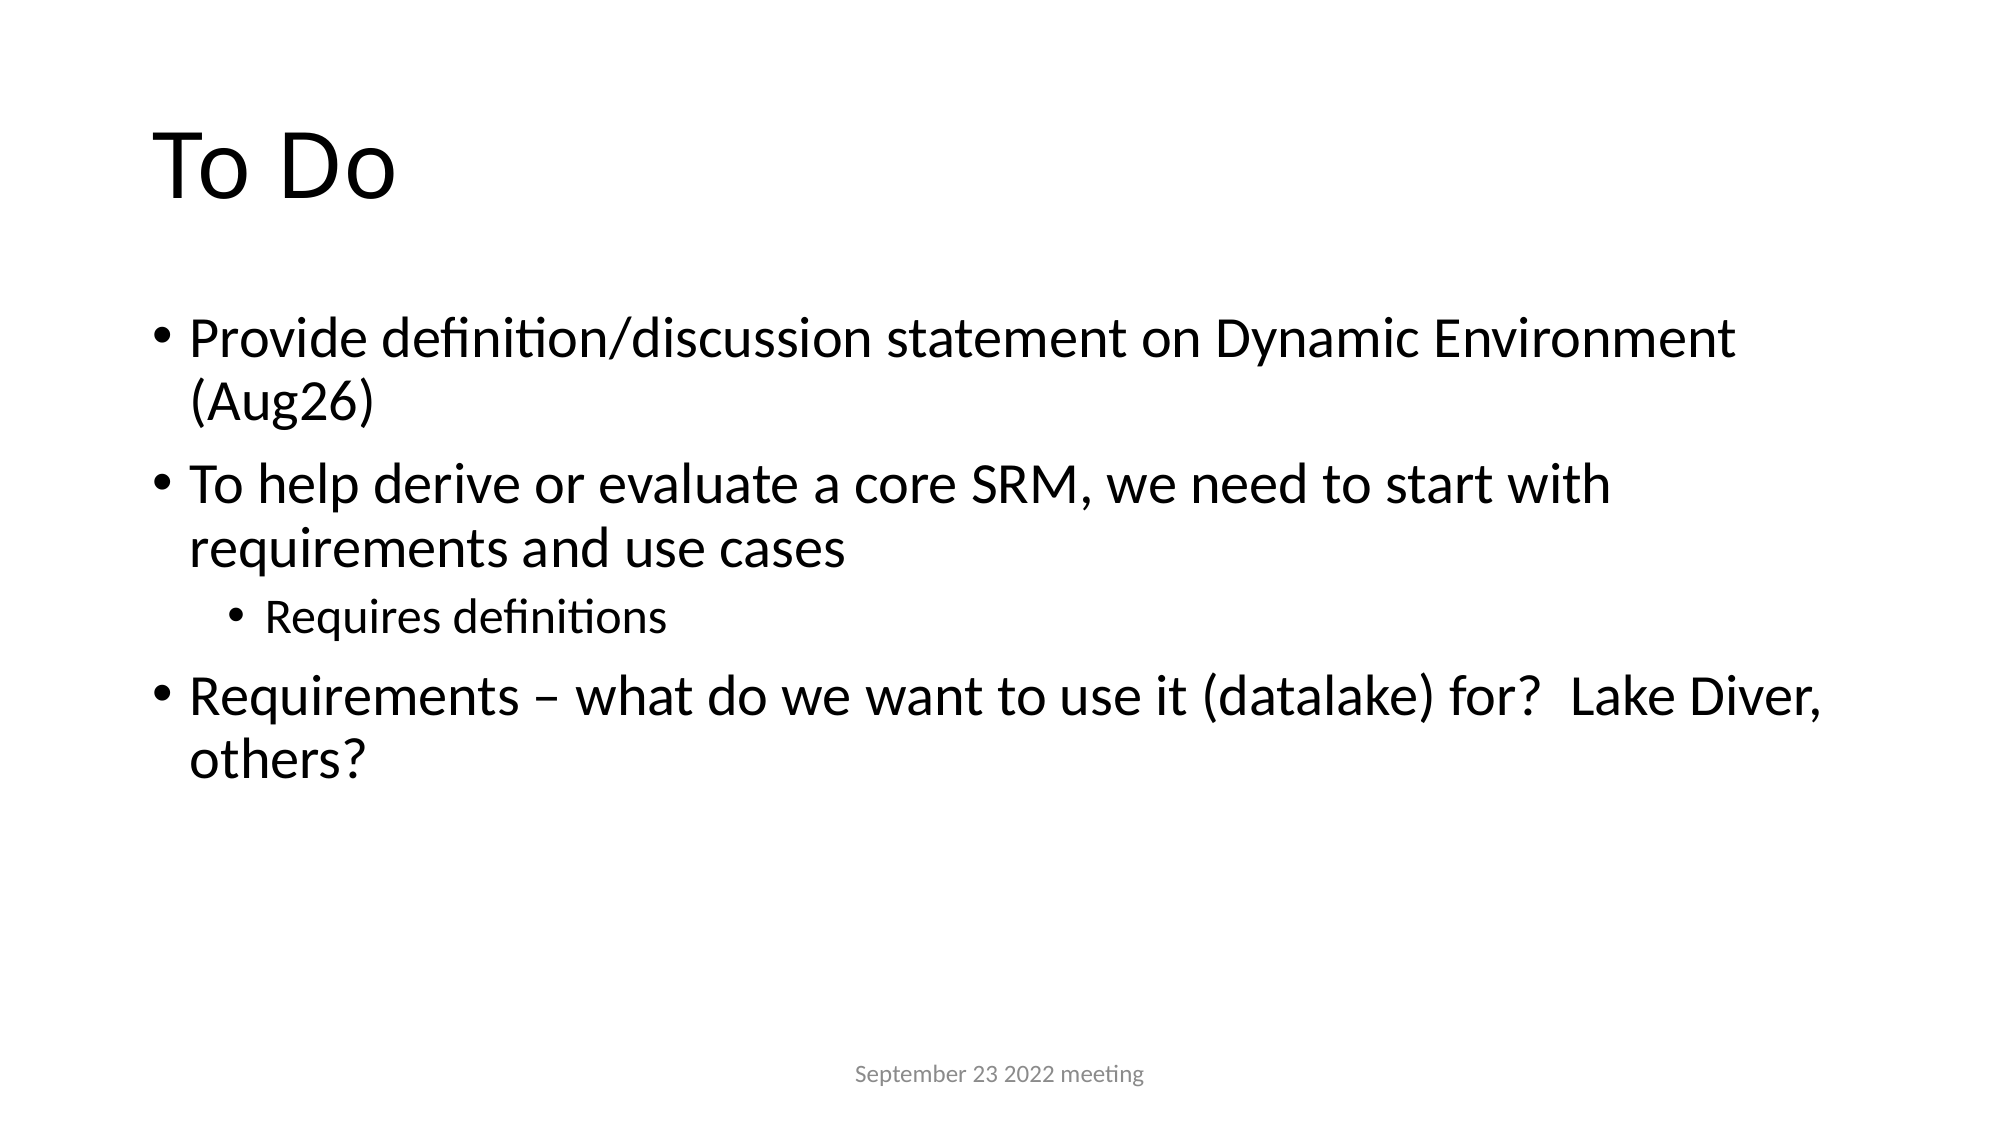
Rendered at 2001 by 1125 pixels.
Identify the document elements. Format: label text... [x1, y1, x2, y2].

list Provide definition/discussion statement on Dynamic Environment (Aug26) To help derive or evaluate a core SRM, we need to start with requirements and use cases Requires definitions Requirements – what do we want to use it (datalake) for? Lake Diver, others? [137, 299, 1863, 1014]
footer September 23 2022 meeting [662, 1042, 1338, 1103]
title To Do [137, 59, 1863, 278]
